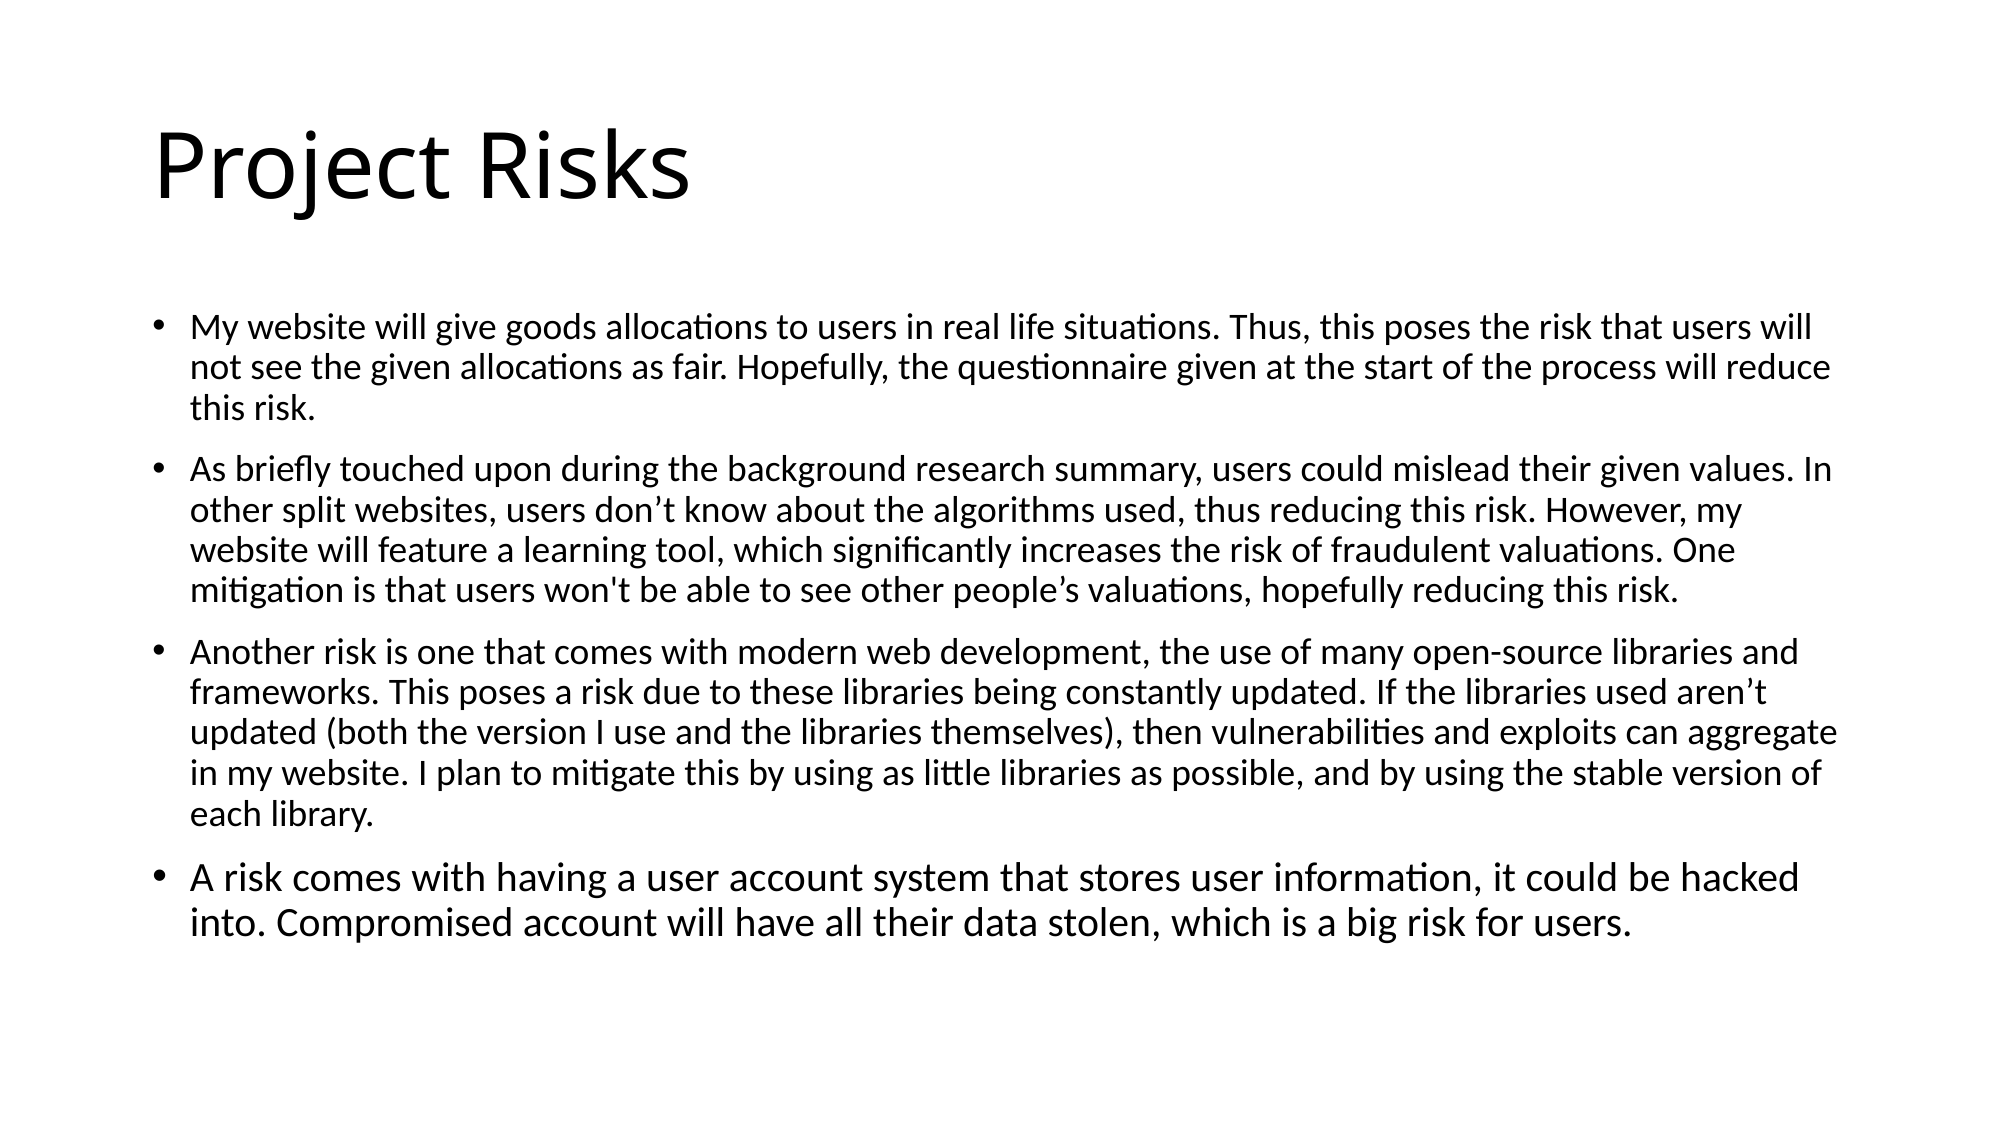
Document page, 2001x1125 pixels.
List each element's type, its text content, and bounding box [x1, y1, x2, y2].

list My website will give goods allocations to users in real life situations. Thus, this poses the risk that users will not see the given allocations as fair. Hopefully, the questionnaire given at the start of the process will reduce this risk. As briefly touched upon during the background research summary, users could mislead their given values. In other split websites, users don’t know about the algorithms used, thus reducing this risk. However, my website will feature a learning tool, which significantly increases the risk of fraudulent valuations. One mitigation is that users won't be able to see other people’s valuations, hopefully reducing this risk. Another risk is one that comes with modern web development, the use of many open-source libraries and frameworks. This poses a risk due to these libraries being constantly updated. If the libraries used aren’t updated (both the version I use and the libraries themselves), then vulnerabilities and exploits can aggregate in my website. I plan to mitigate this by using as little libraries as possible, and by using the stable version of each library. A risk comes with having a user account system that stores user information, it could be hacked into. Compromised account will have all their data stolen, which is a big risk for users. [137, 299, 1863, 1014]
title Project Risks [137, 59, 1863, 278]
